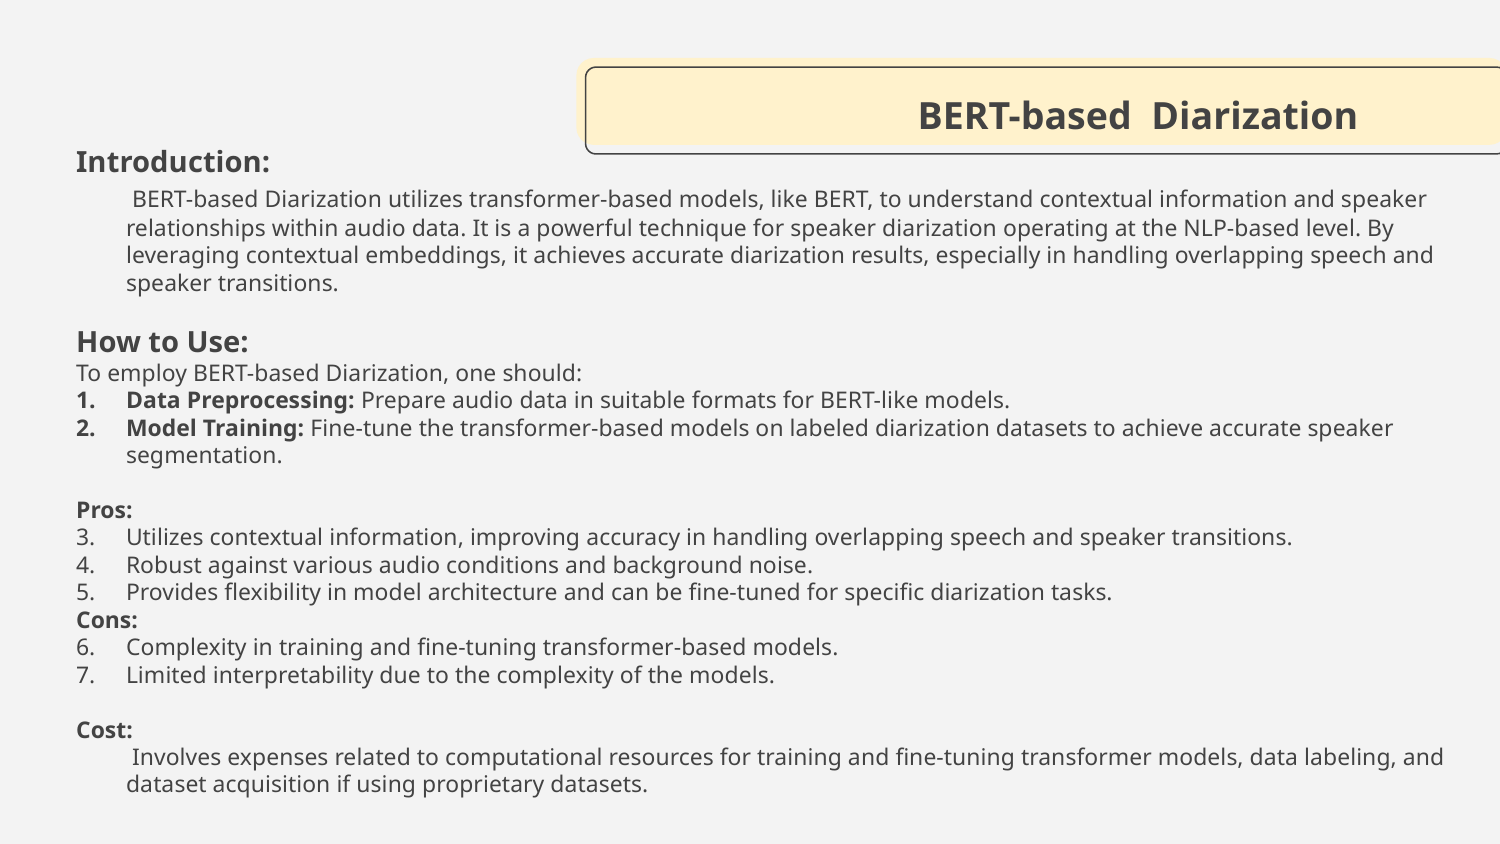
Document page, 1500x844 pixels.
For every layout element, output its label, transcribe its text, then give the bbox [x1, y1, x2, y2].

title BERT-based Diarization [849, 75, 1374, 154]
subtitle Introduction: BERT-based Diarization utilizes transformer-based models, like BERT, to understand contextual information and speaker relationships within audio data. It is a powerful technique for speaker diarization operating at the NLP-based level. By leveraging contextual embeddings, it achieves accurate diarization results, especially in handling overlapping speech and speaker transitions. How to Use: To employ BERT-based Diarization, one should: Data Preprocessing: Prepare audio data in suitable formats for BERT-like models. Model Training: Fine-tune the transformer-based models on labeled diarization datasets to achieve accurate speaker segmentation. Pros: Utilizes contextual information, improving accuracy in handling overlapping speech and speaker transitions. Robust against various audio conditions and background noise. Provides flexibility in model architecture and can be fine-tuned for specific diarization tasks. Cons: Complexity in training and fine-tuning transformer-based models. Limited interpretability due to the complexity of the models. Cost: Involves expenses related to computational resources for training and fine-tuning transformer models, data labeling, and dataset acquisition if using proprietary datasets. . [36, 163, 1481, 822]
